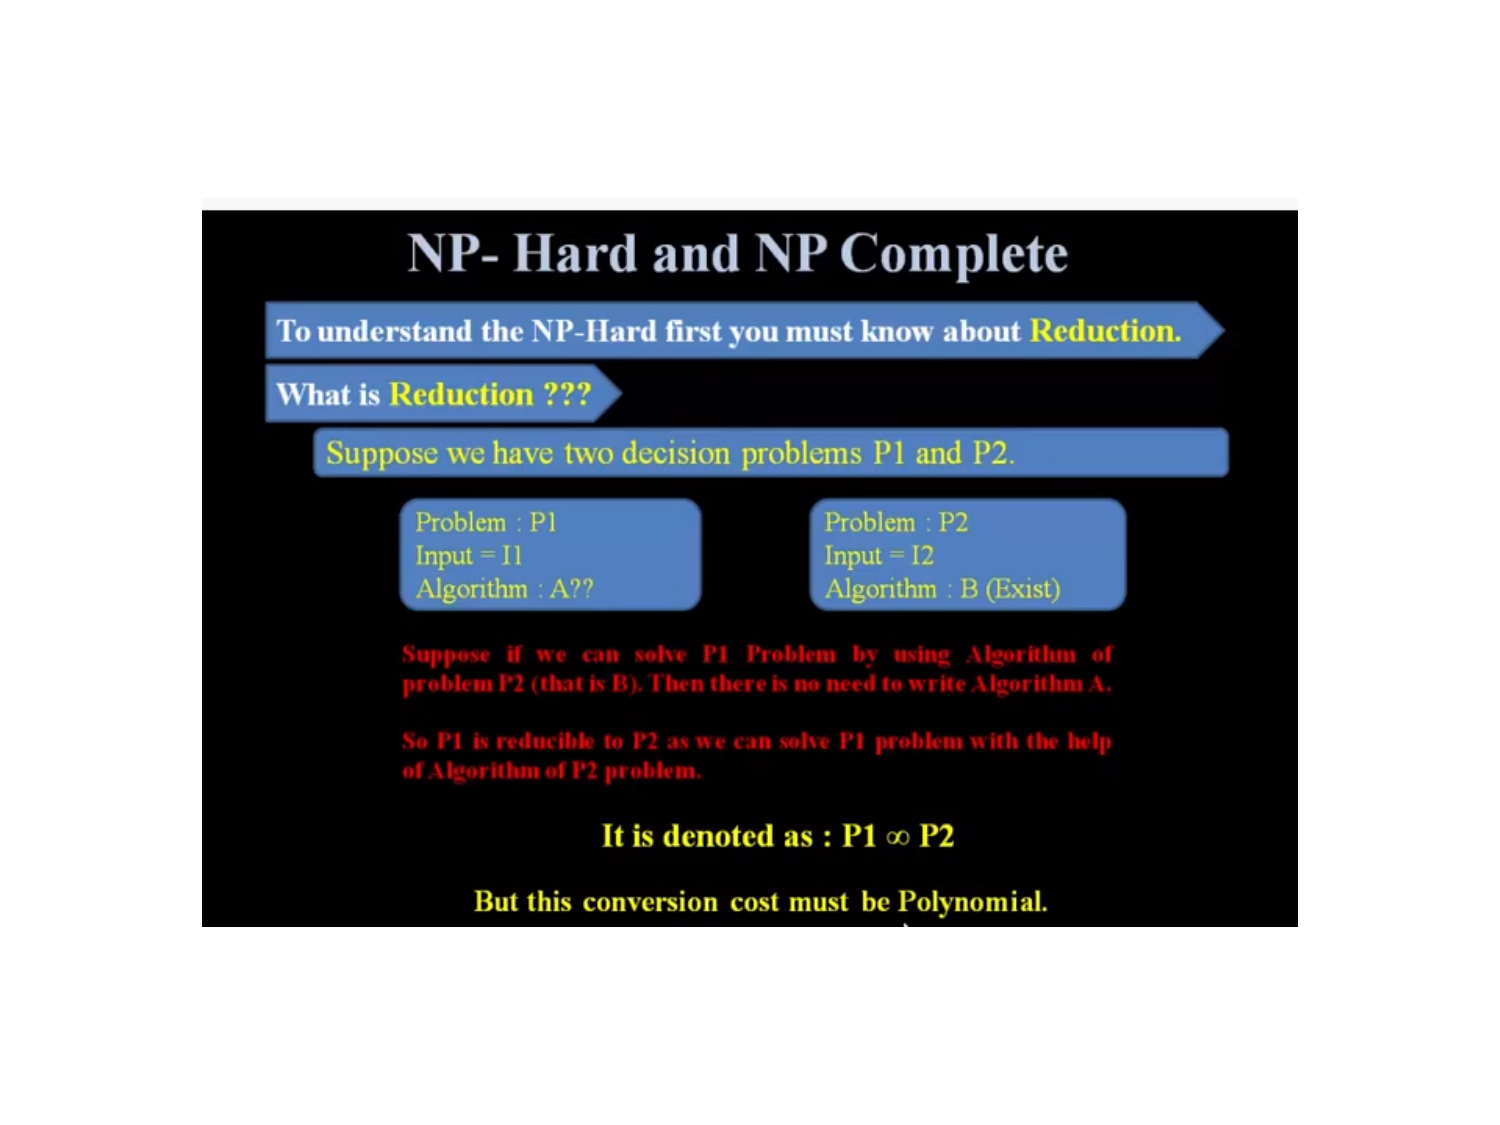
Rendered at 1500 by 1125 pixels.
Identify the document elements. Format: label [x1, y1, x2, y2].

picture [202, 198, 1298, 927]
